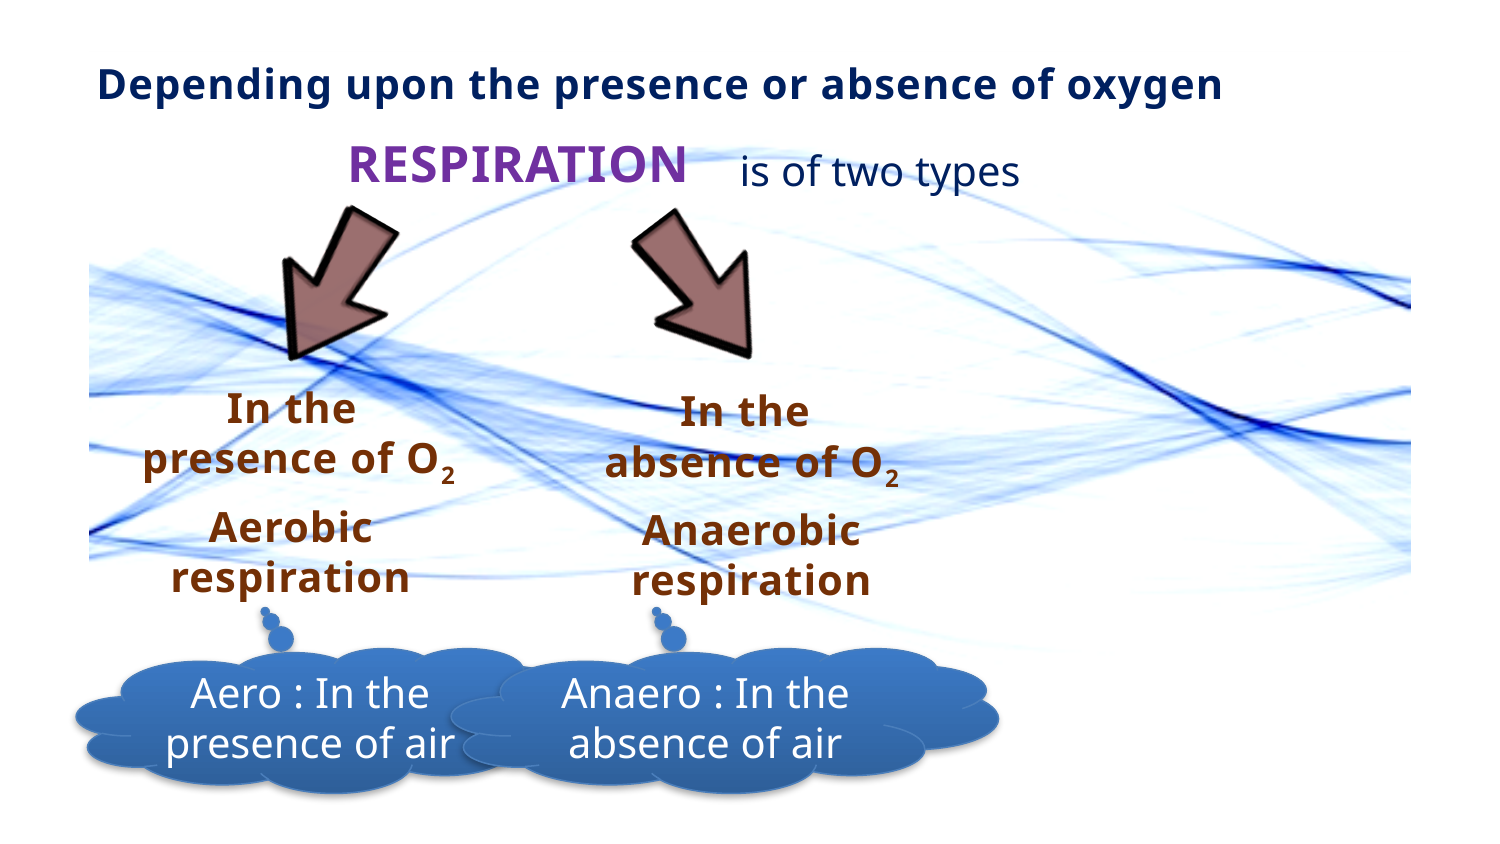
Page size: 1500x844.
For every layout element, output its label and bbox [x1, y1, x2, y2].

text_box [75, 705, 84, 729]
picture [89, 50, 1411, 794]
